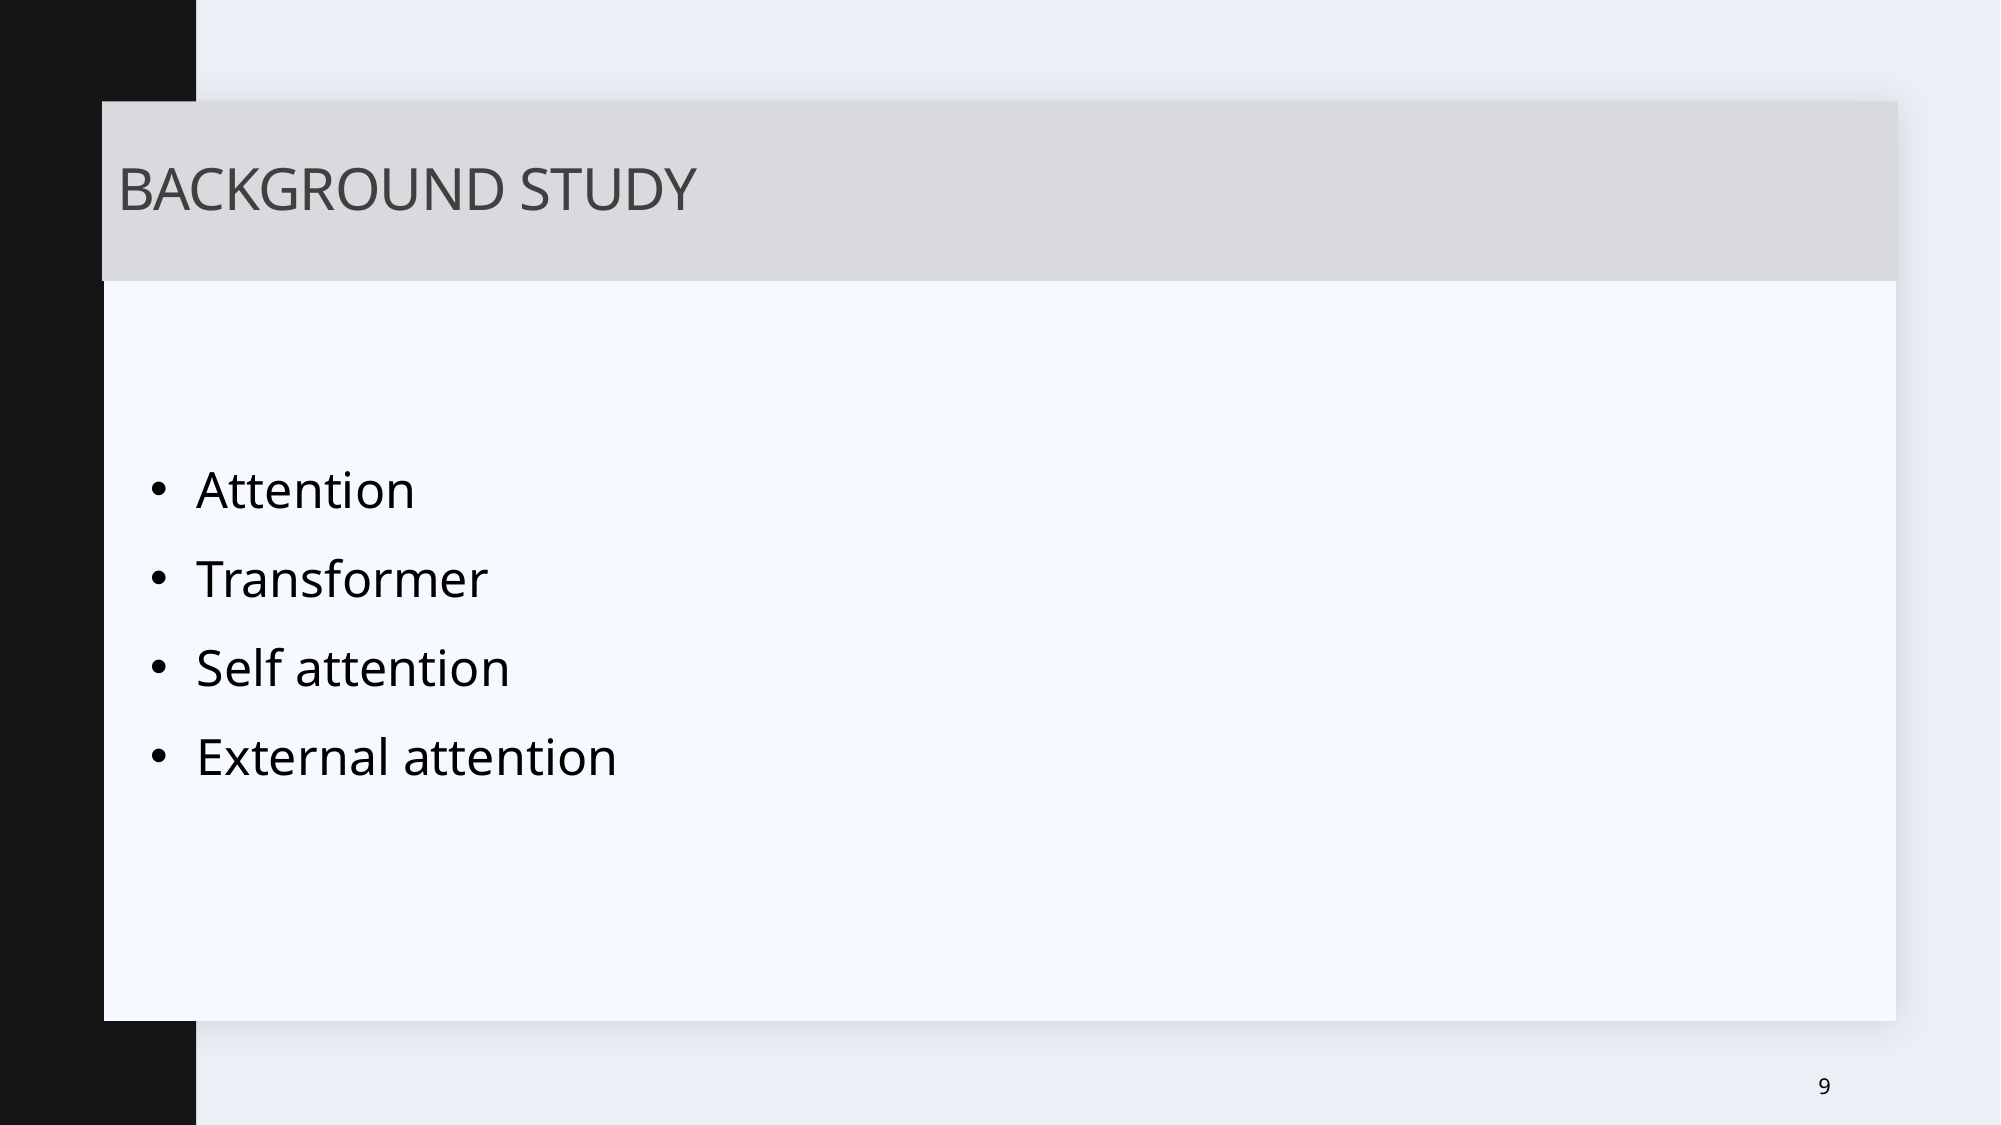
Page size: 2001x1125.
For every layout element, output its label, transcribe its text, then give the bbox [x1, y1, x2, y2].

title Background study [102, 101, 1898, 281]
list Attention Transformer Self attention External attention [150, 243, 1860, 983]
slide_number 9 [1803, 1057, 1932, 1118]
